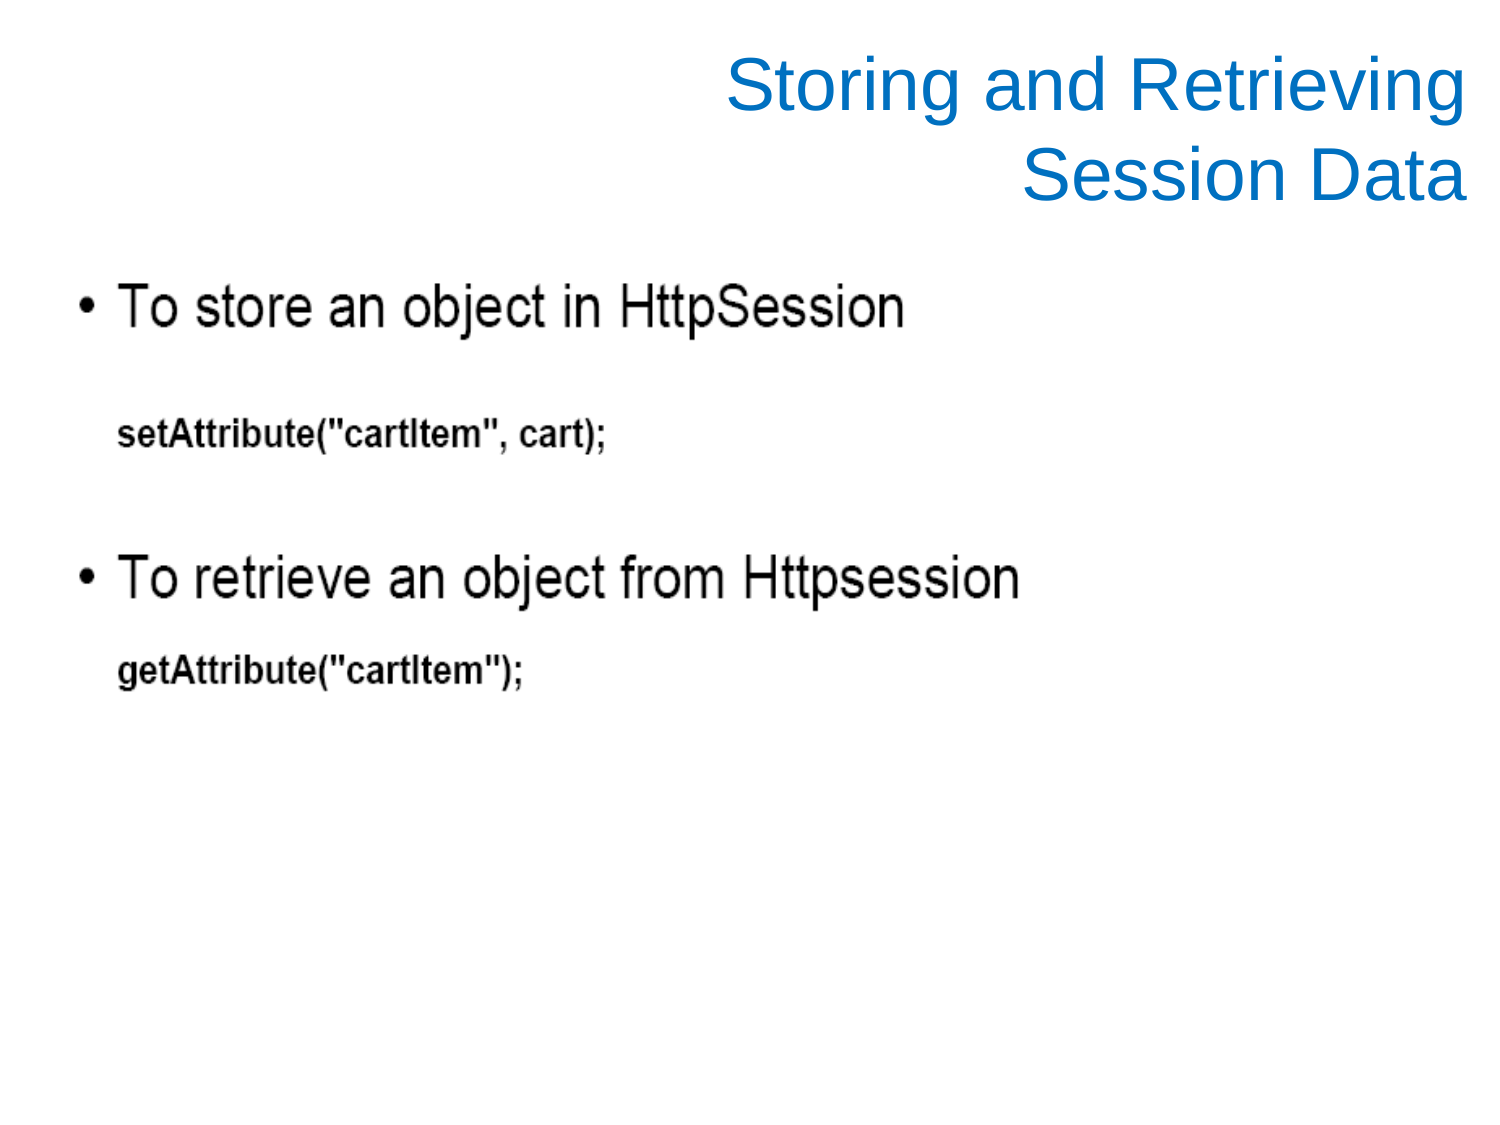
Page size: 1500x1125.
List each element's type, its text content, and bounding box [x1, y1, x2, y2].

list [74, 262, 1034, 706]
text_box Storing and Retrieving Session Data [207, 62, 1483, 188]
